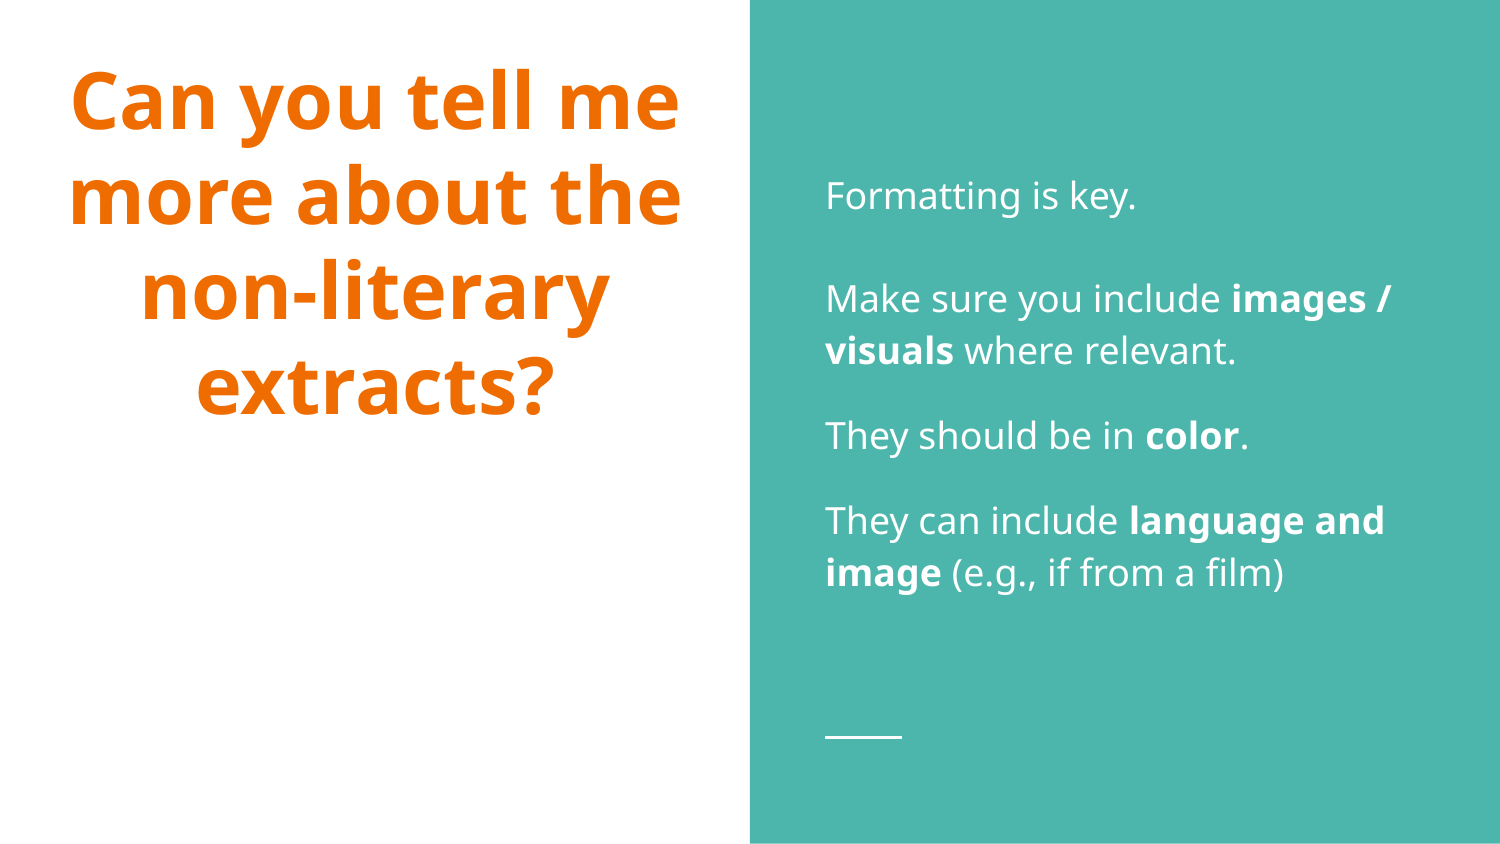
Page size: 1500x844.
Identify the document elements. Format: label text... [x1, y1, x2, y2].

title Can you tell me more about the non-literary extracts? [43, 170, 708, 446]
list Formatting is key. Make sure you include images / visuals where relevant. They should be in color. They can include language and image (e.g., if from a film) [810, 118, 1440, 725]
